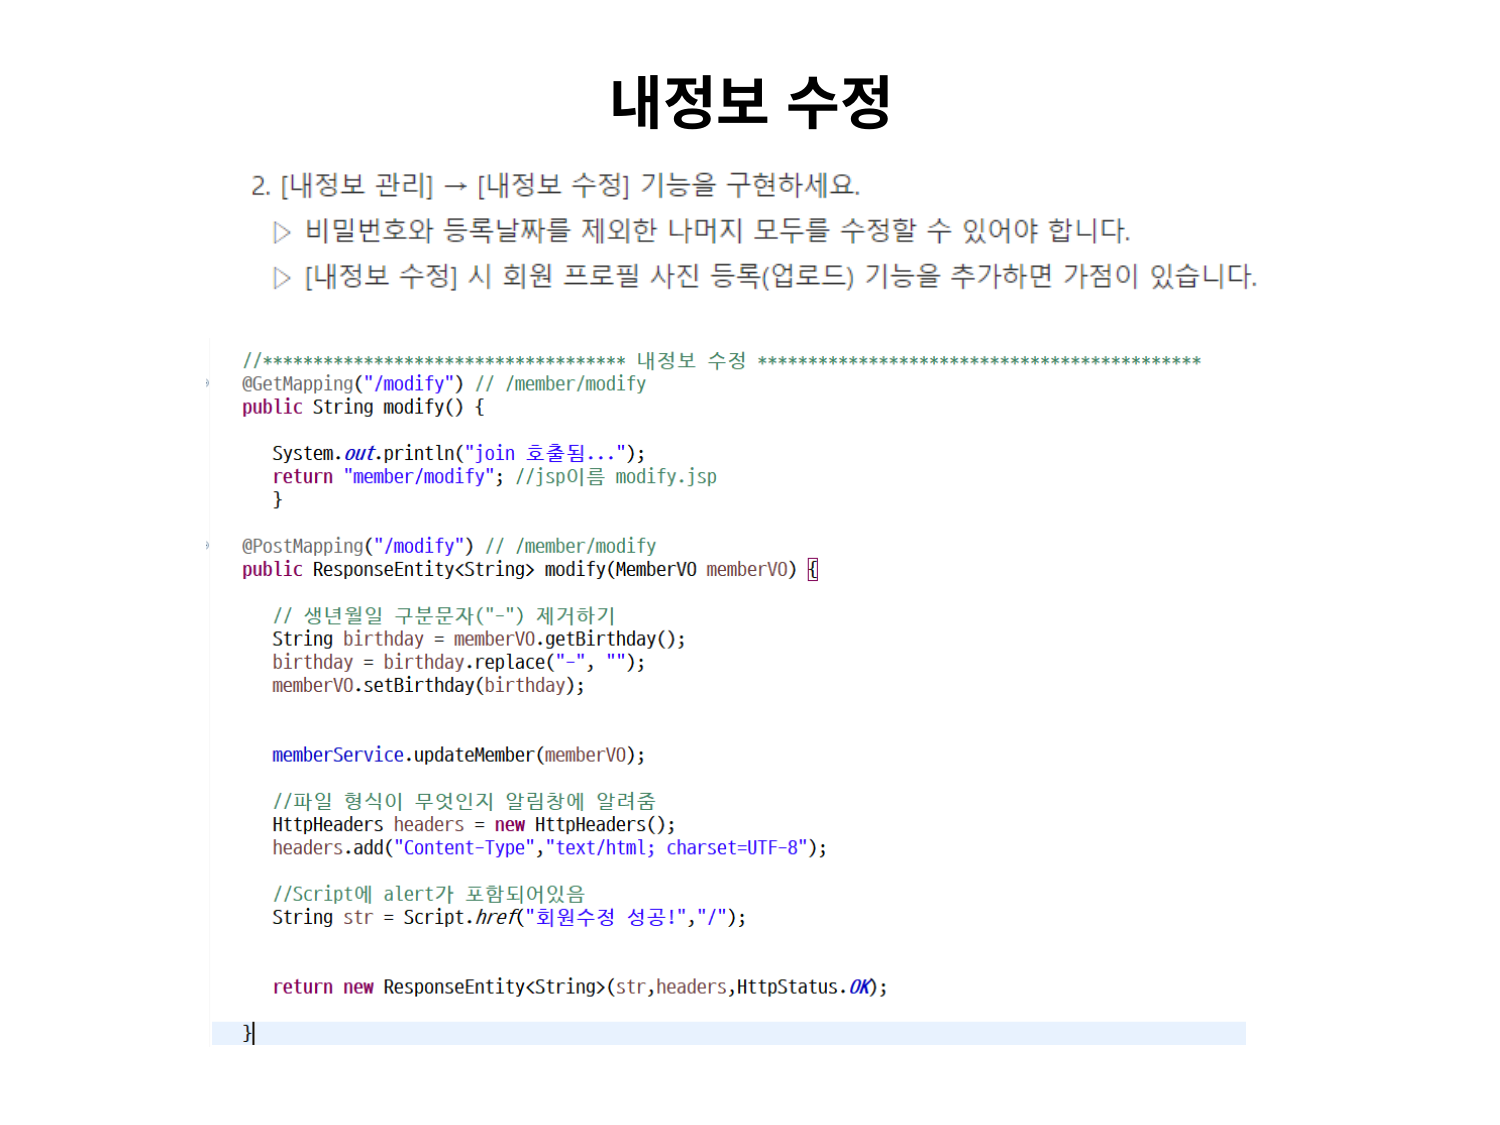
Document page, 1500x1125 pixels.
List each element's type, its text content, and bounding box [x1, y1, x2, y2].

text_box 내정보 수정 [76, 42, 1427, 160]
picture [241, 136, 1297, 316]
picture [206, 337, 1246, 1048]
